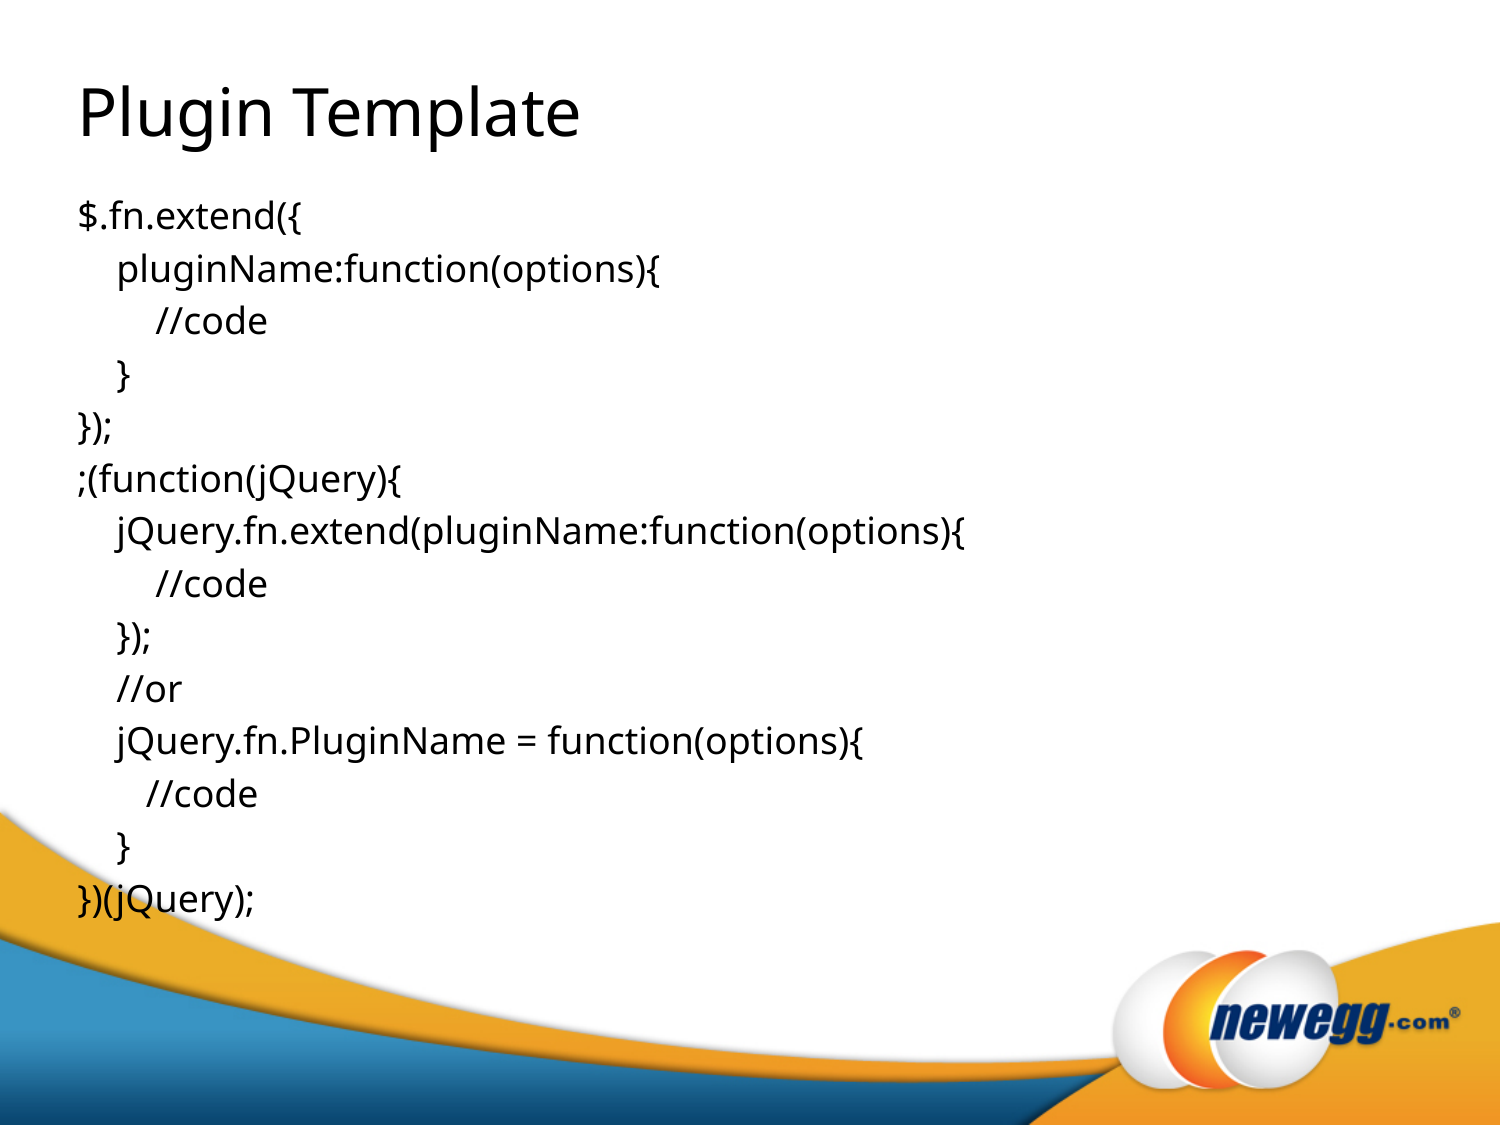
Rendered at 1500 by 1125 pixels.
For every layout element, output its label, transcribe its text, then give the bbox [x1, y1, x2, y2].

list $.fn.extend({ pluginName:function(options){ //code } }); ;(function(jQuery){ jQuery.fn.extend(pluginName:function(options){ //code }); //or jQuery.fn.PluginName = function(options){ //code } })(jQuery); [62, 184, 1438, 1000]
picture [0, 0, 1500, 1125]
title Plugin Template [62, 46, 1438, 173]
